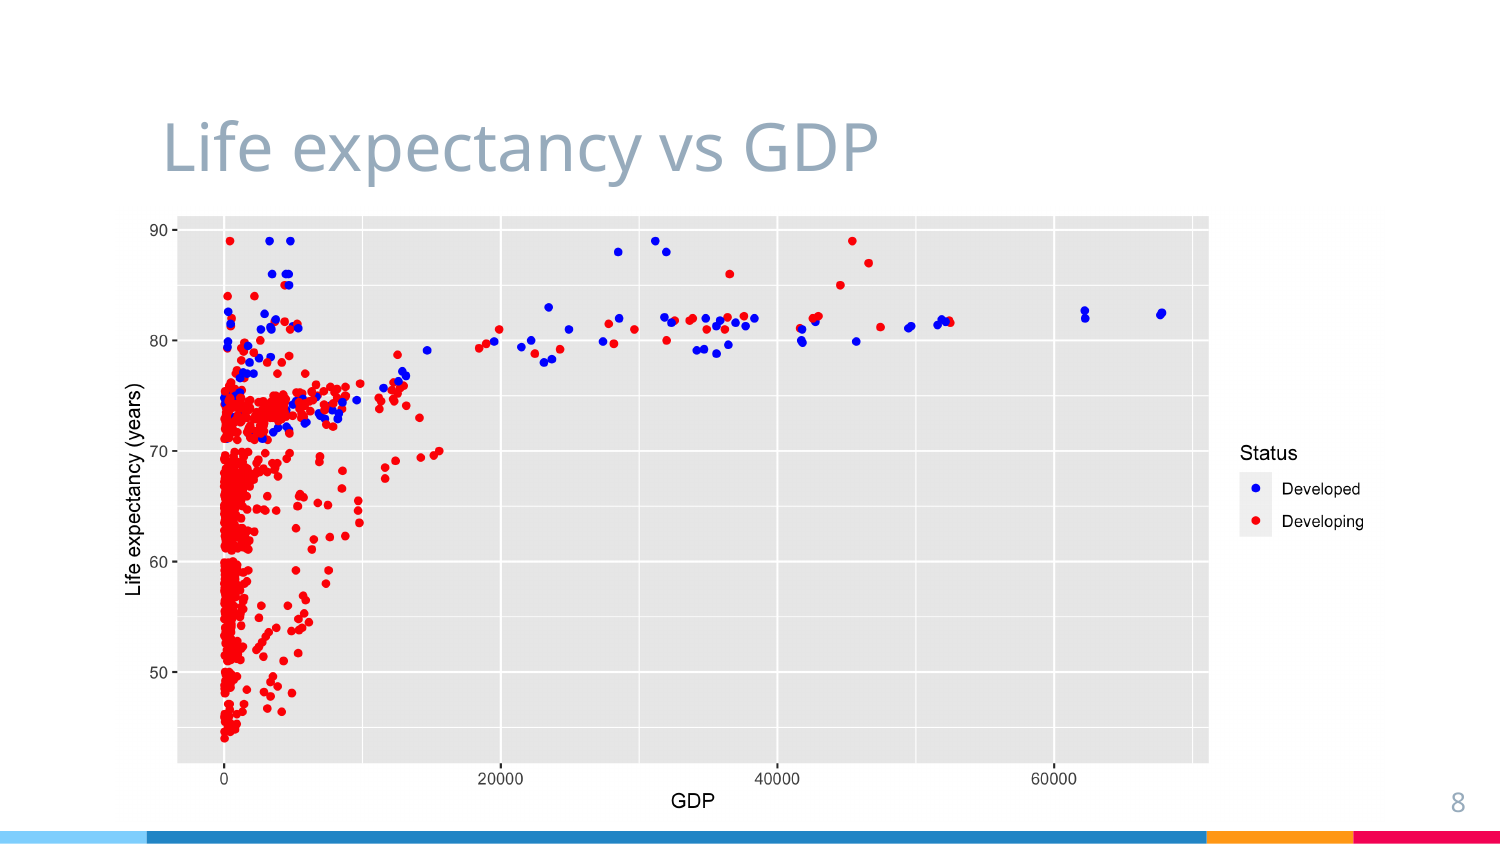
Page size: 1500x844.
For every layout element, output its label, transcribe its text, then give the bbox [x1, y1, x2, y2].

title Life expectancy vs GDP [146, 58, 1207, 200]
slide_number 8 [1391, 770, 1482, 822]
picture [115, 206, 1385, 823]
